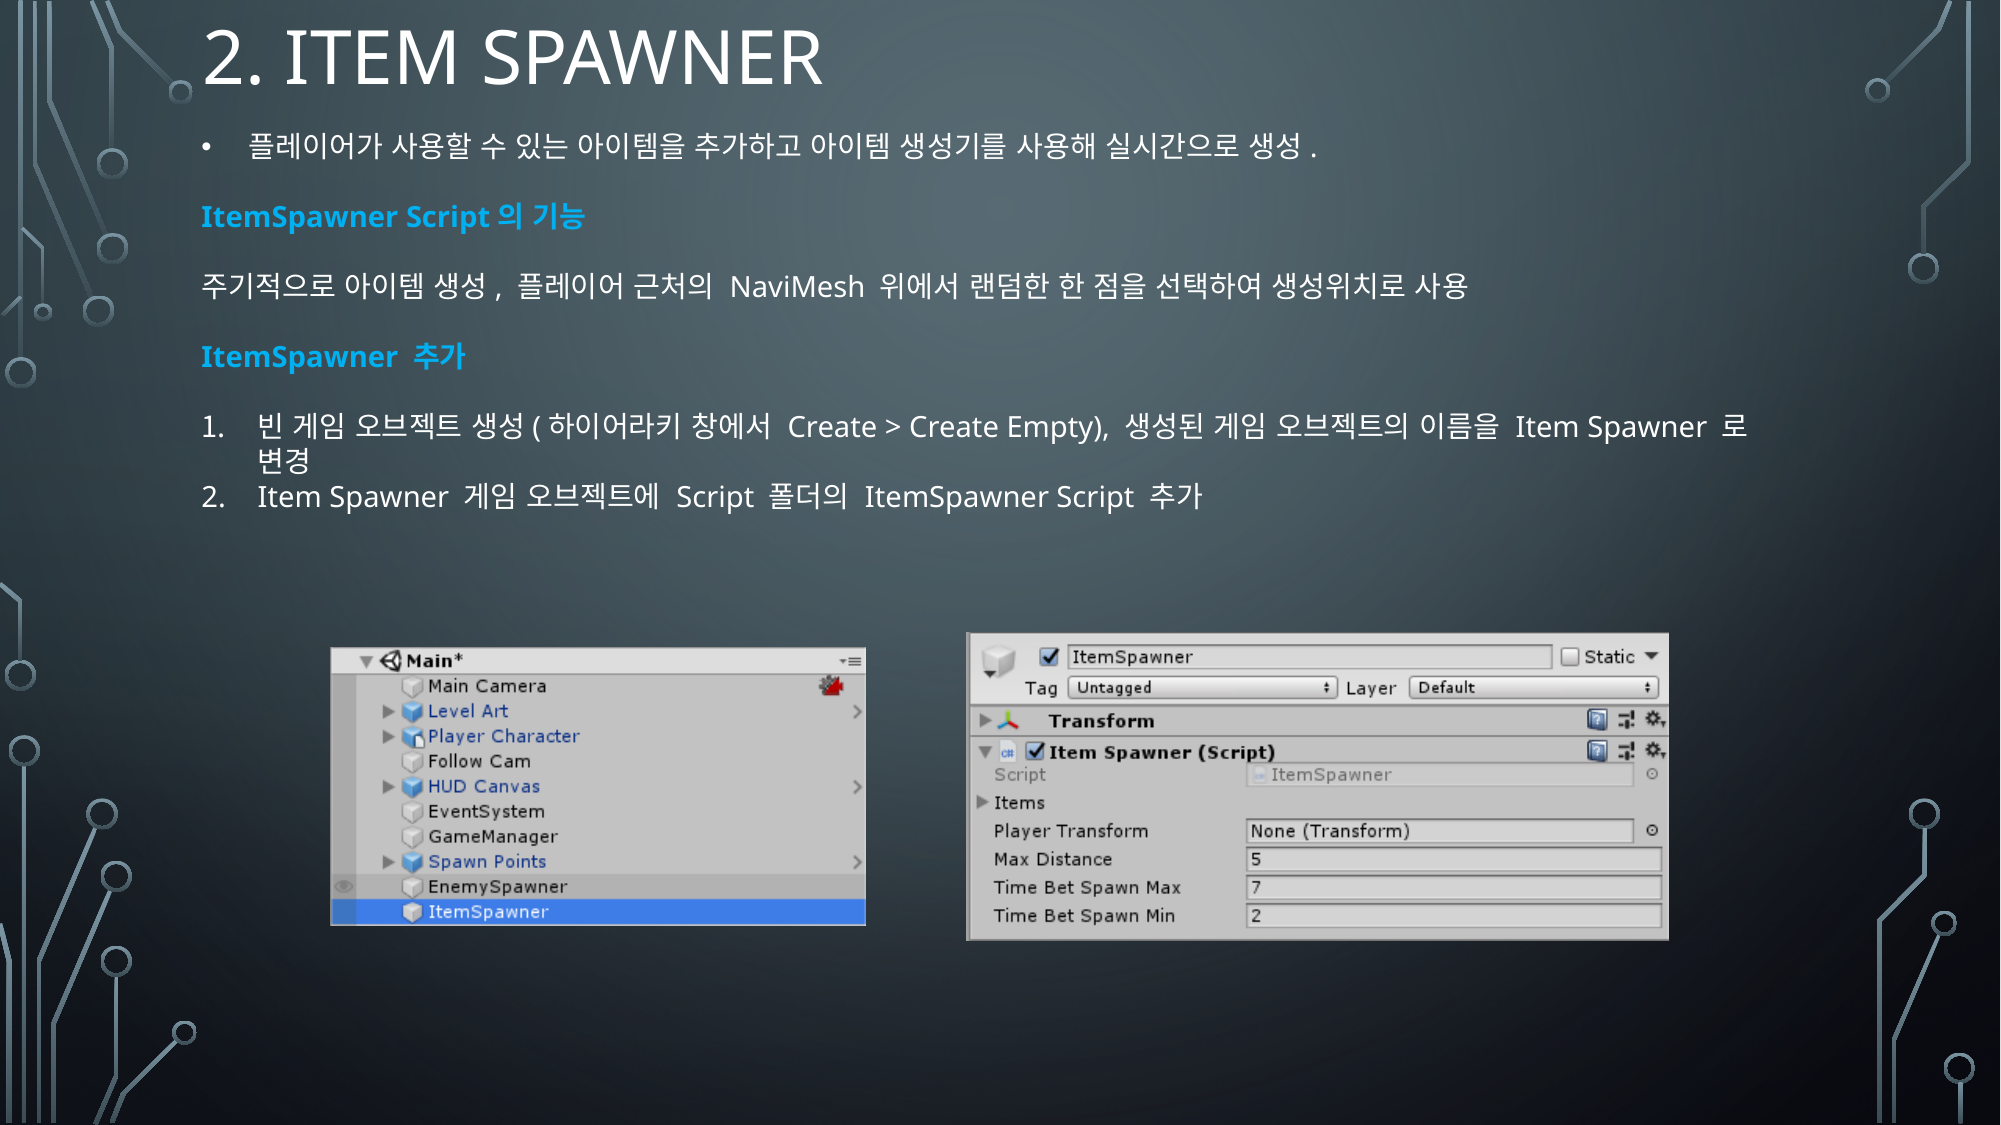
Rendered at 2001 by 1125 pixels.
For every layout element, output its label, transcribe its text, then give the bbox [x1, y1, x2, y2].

text_box 플레이어가 사용할 수 있는 아이템을 추가하고 아이템 생성기를 사용해 실시간으로 생성. ItemSpawner Script의 기능 주기적으로 아이템 생성, 플레이어 근처의 NaviMesh 위에서 랜덤한 한 점을 선택하여 생성위치로 사용 ItemSpawner 추가 빈 게임 오브젝트 생성(하이어라키 창에서 Create > Create Empty), 생성된 게임 오브젝트의 이름을 Item Spawner 로 변경 Item Spawner 게임 오브젝트에 Script 폴더의 ItemSpawner Script 추가 [186, 121, 1812, 521]
title 2. Item spawner [187, 0, 1813, 121]
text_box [329, 632, 1669, 941]
